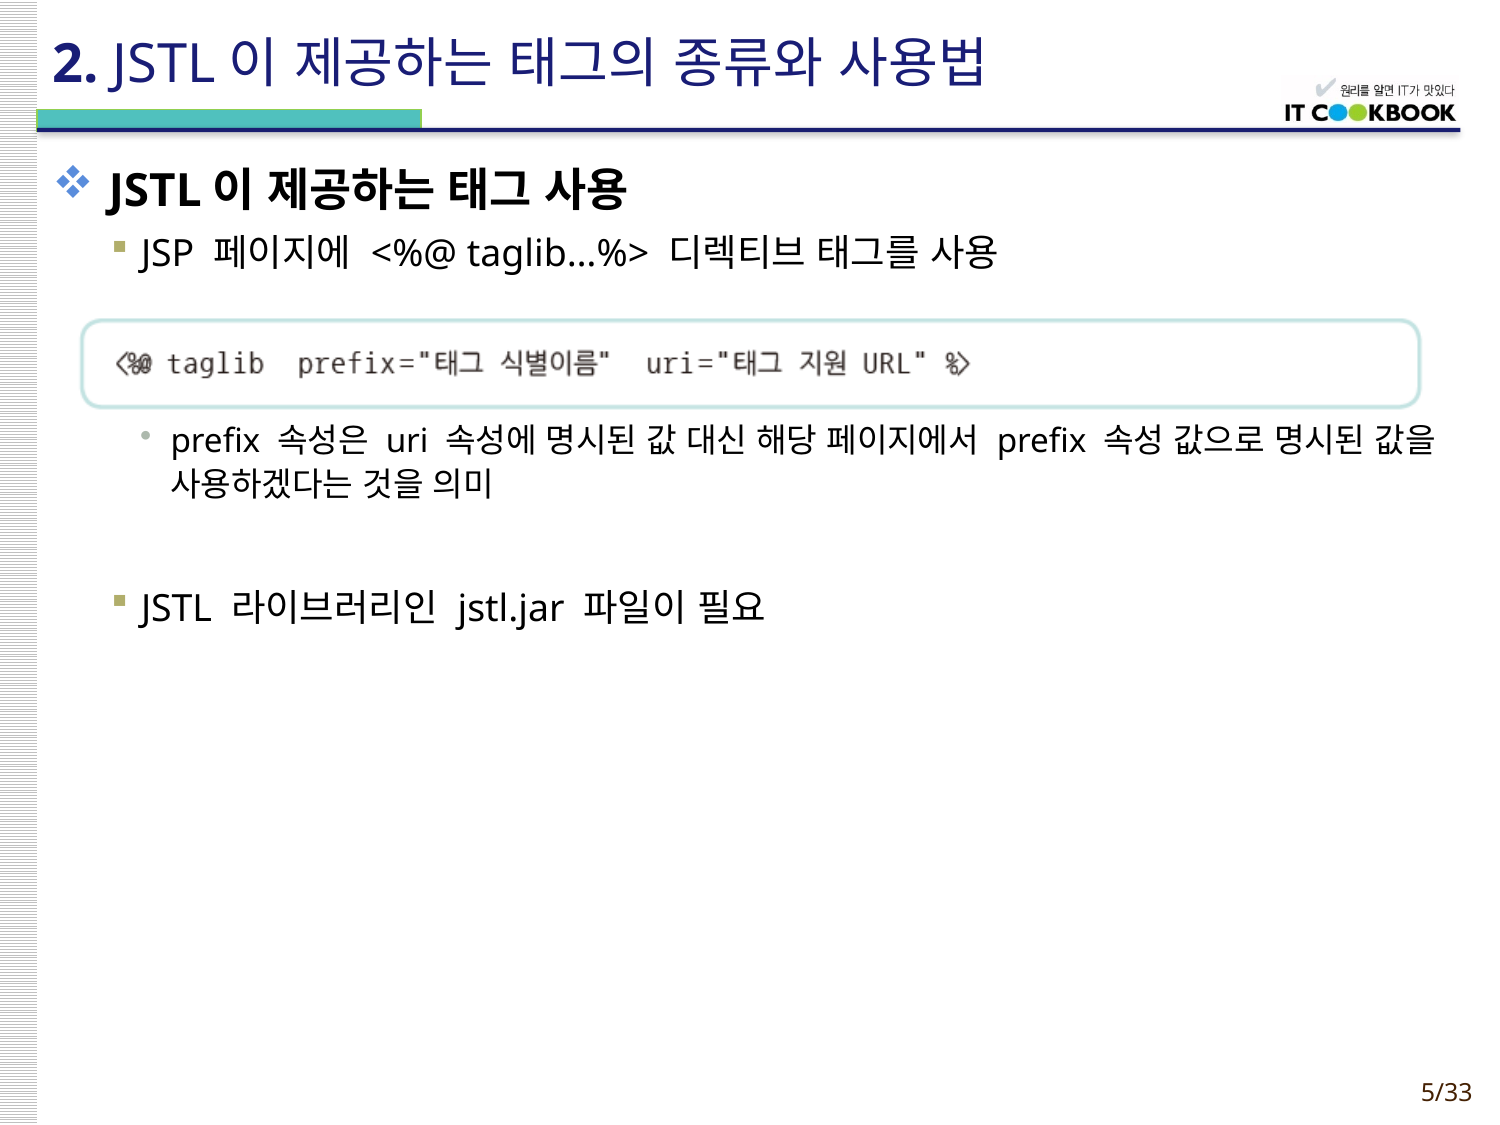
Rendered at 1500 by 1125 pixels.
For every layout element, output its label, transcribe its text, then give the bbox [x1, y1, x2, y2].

title 2. JSTL이 제공하는 태그의 종류와 사용법 [37, 13, 1278, 109]
picture [76, 314, 1424, 417]
picture [1281, 75, 1459, 123]
list JSTL이 제공하는 태그 사용 JSP 페이지에 <%@ taglib…%> 디렉티브 태그를 사용 prefix 속성은 uri 속성에 명시된 값 대신 해당 페이지에서 prefix 속성 값으로 명시된 값을 사용하겠다는 것을 의미 JSTL 라이브러리인 jstl.jar 파일이 필요 [37, 152, 1463, 1091]
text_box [143, 382, 554, 794]
